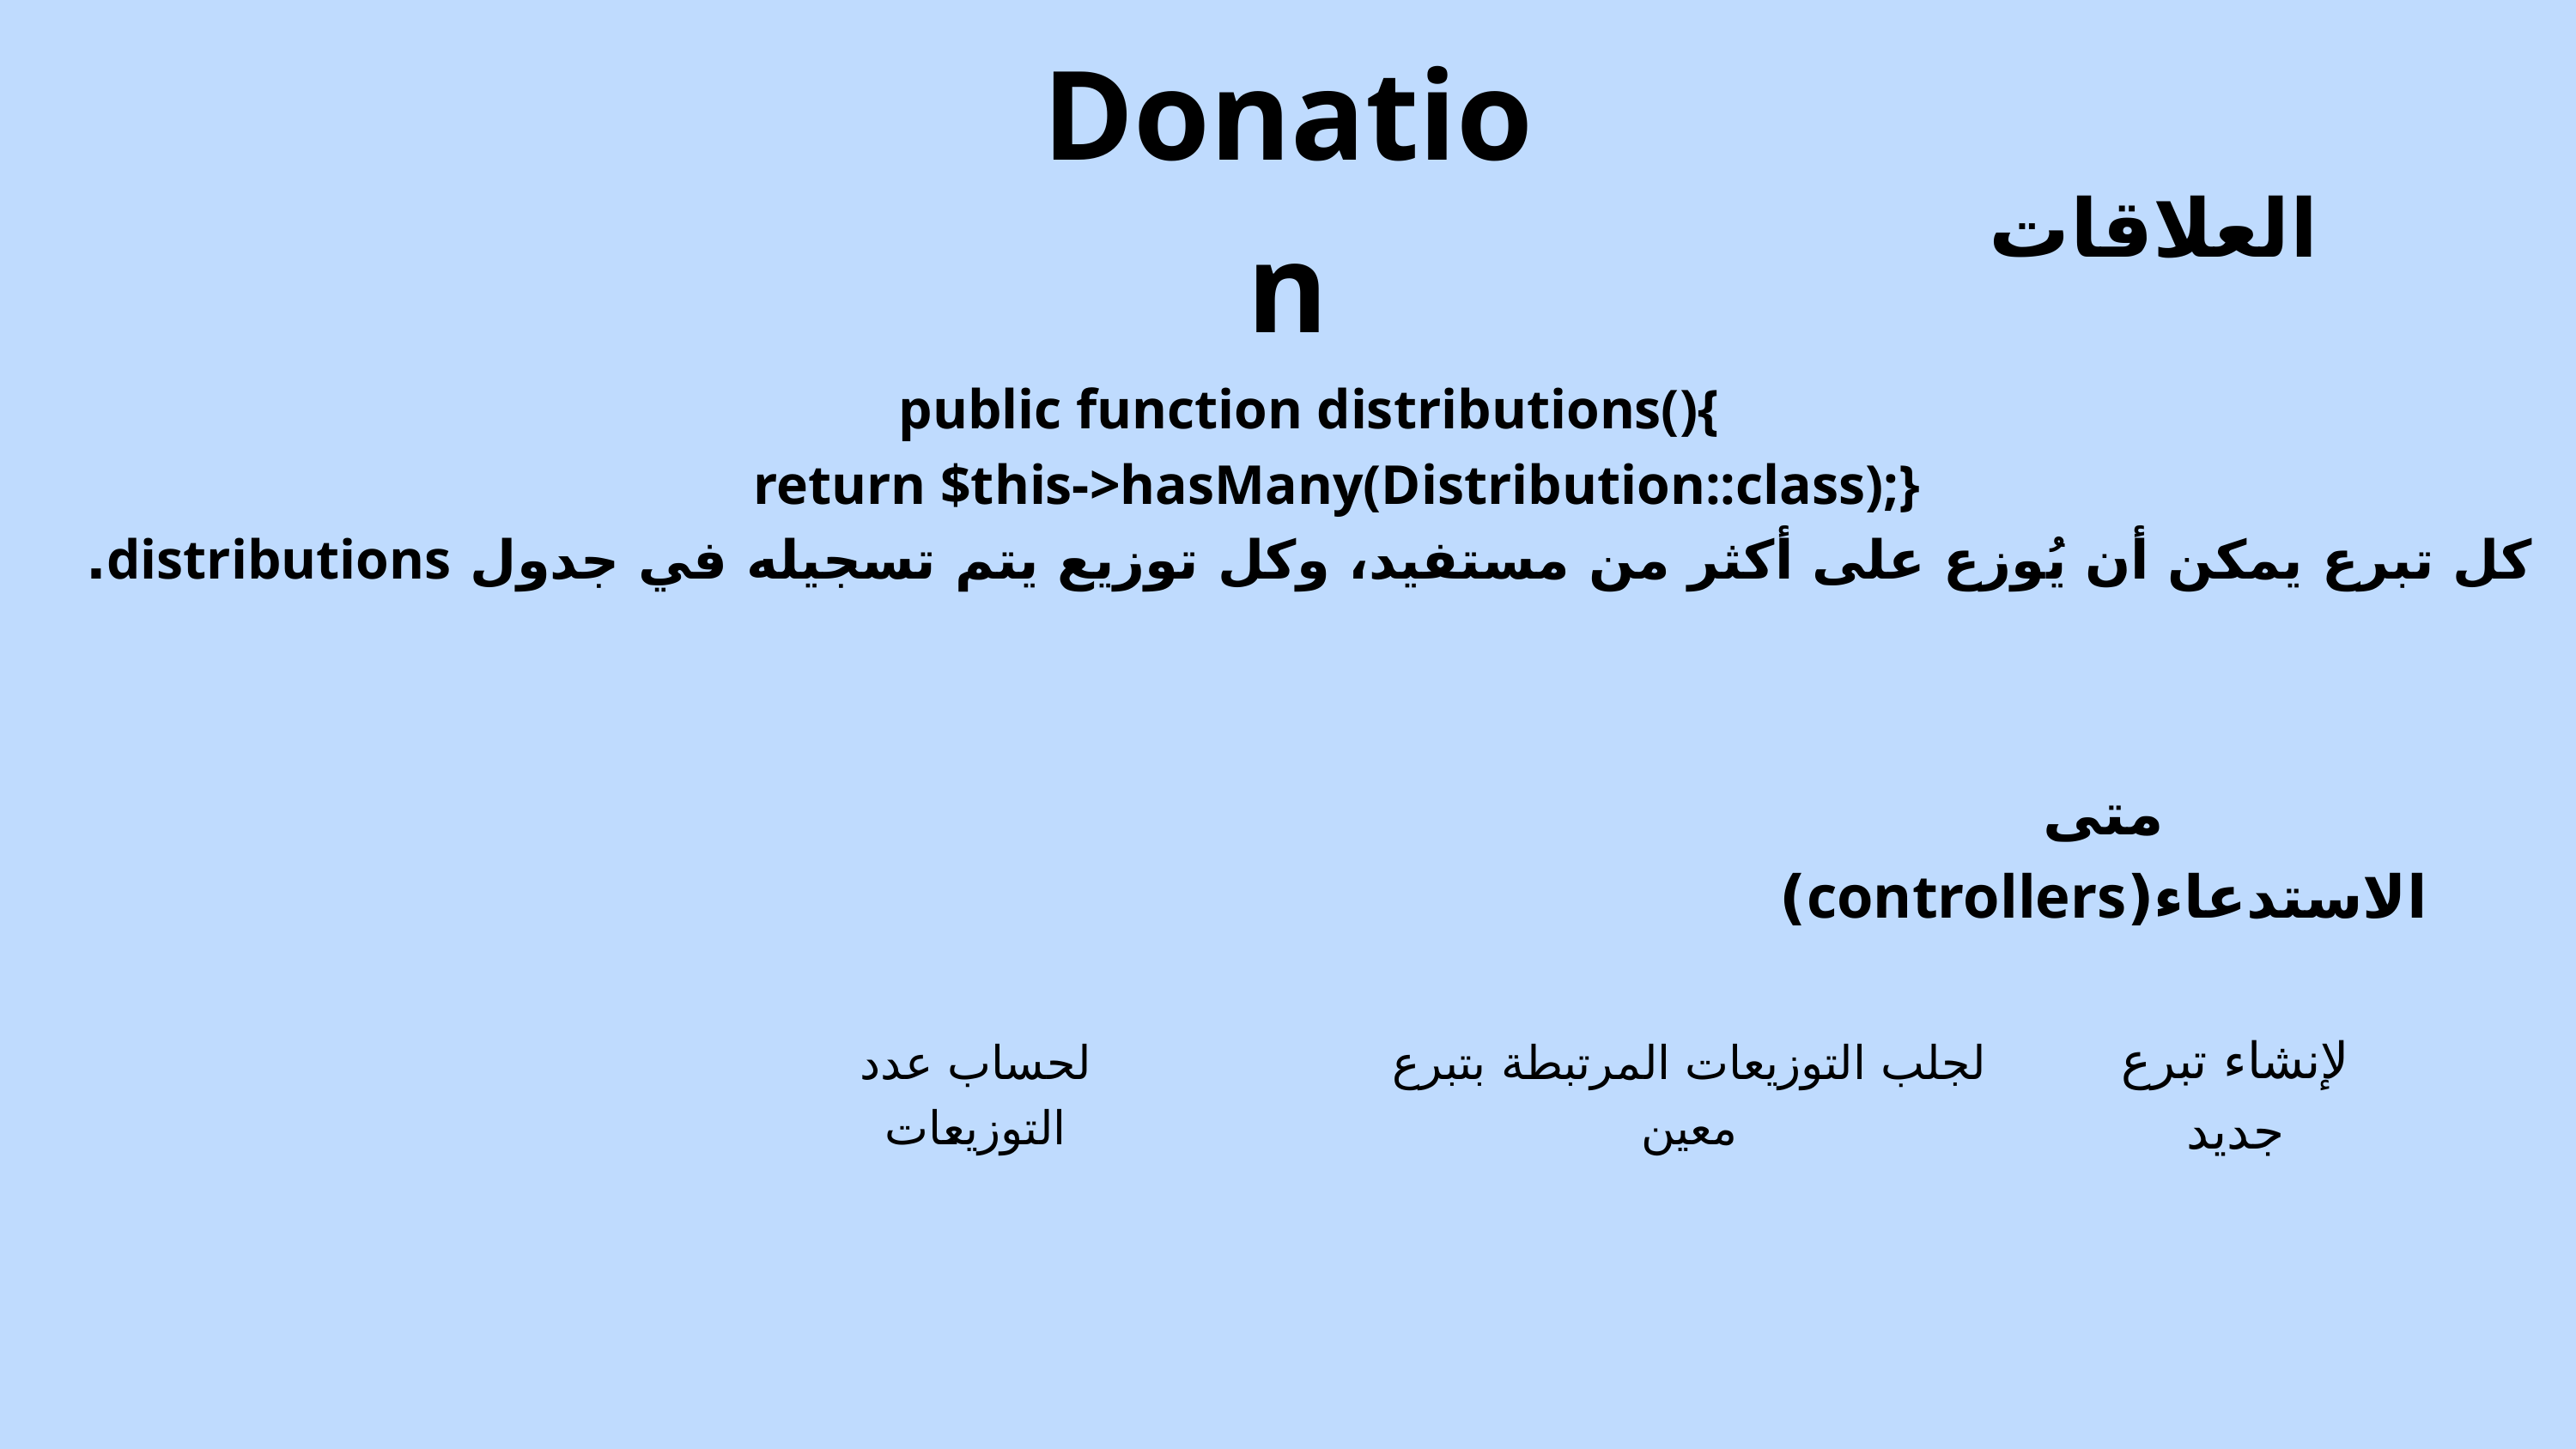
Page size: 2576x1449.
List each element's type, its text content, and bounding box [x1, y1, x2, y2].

text_box Donation [1002, 12, 1574, 358]
text_box العلاقات [1790, 160, 2517, 273]
text_box متى الاستدعاء(controllers) [1740, 764, 2467, 930]
text_box لجلب التوزيعات المرتبطة بتبرع معين [1352, 1023, 2027, 1154]
text_box لحساب عدد التوزيعات [767, 1023, 1185, 1154]
text_box لإنشاء تبرع جديد [2075, 1018, 2397, 1160]
text_box public function distributions(){ return $this->hasMany(Distribution::class);} كل تبرع يمكن أن يُوزع على أكثر من مستفيد، وكل توزيع يتم تسجيله في جدول distributions. [0, 364, 2576, 665]
